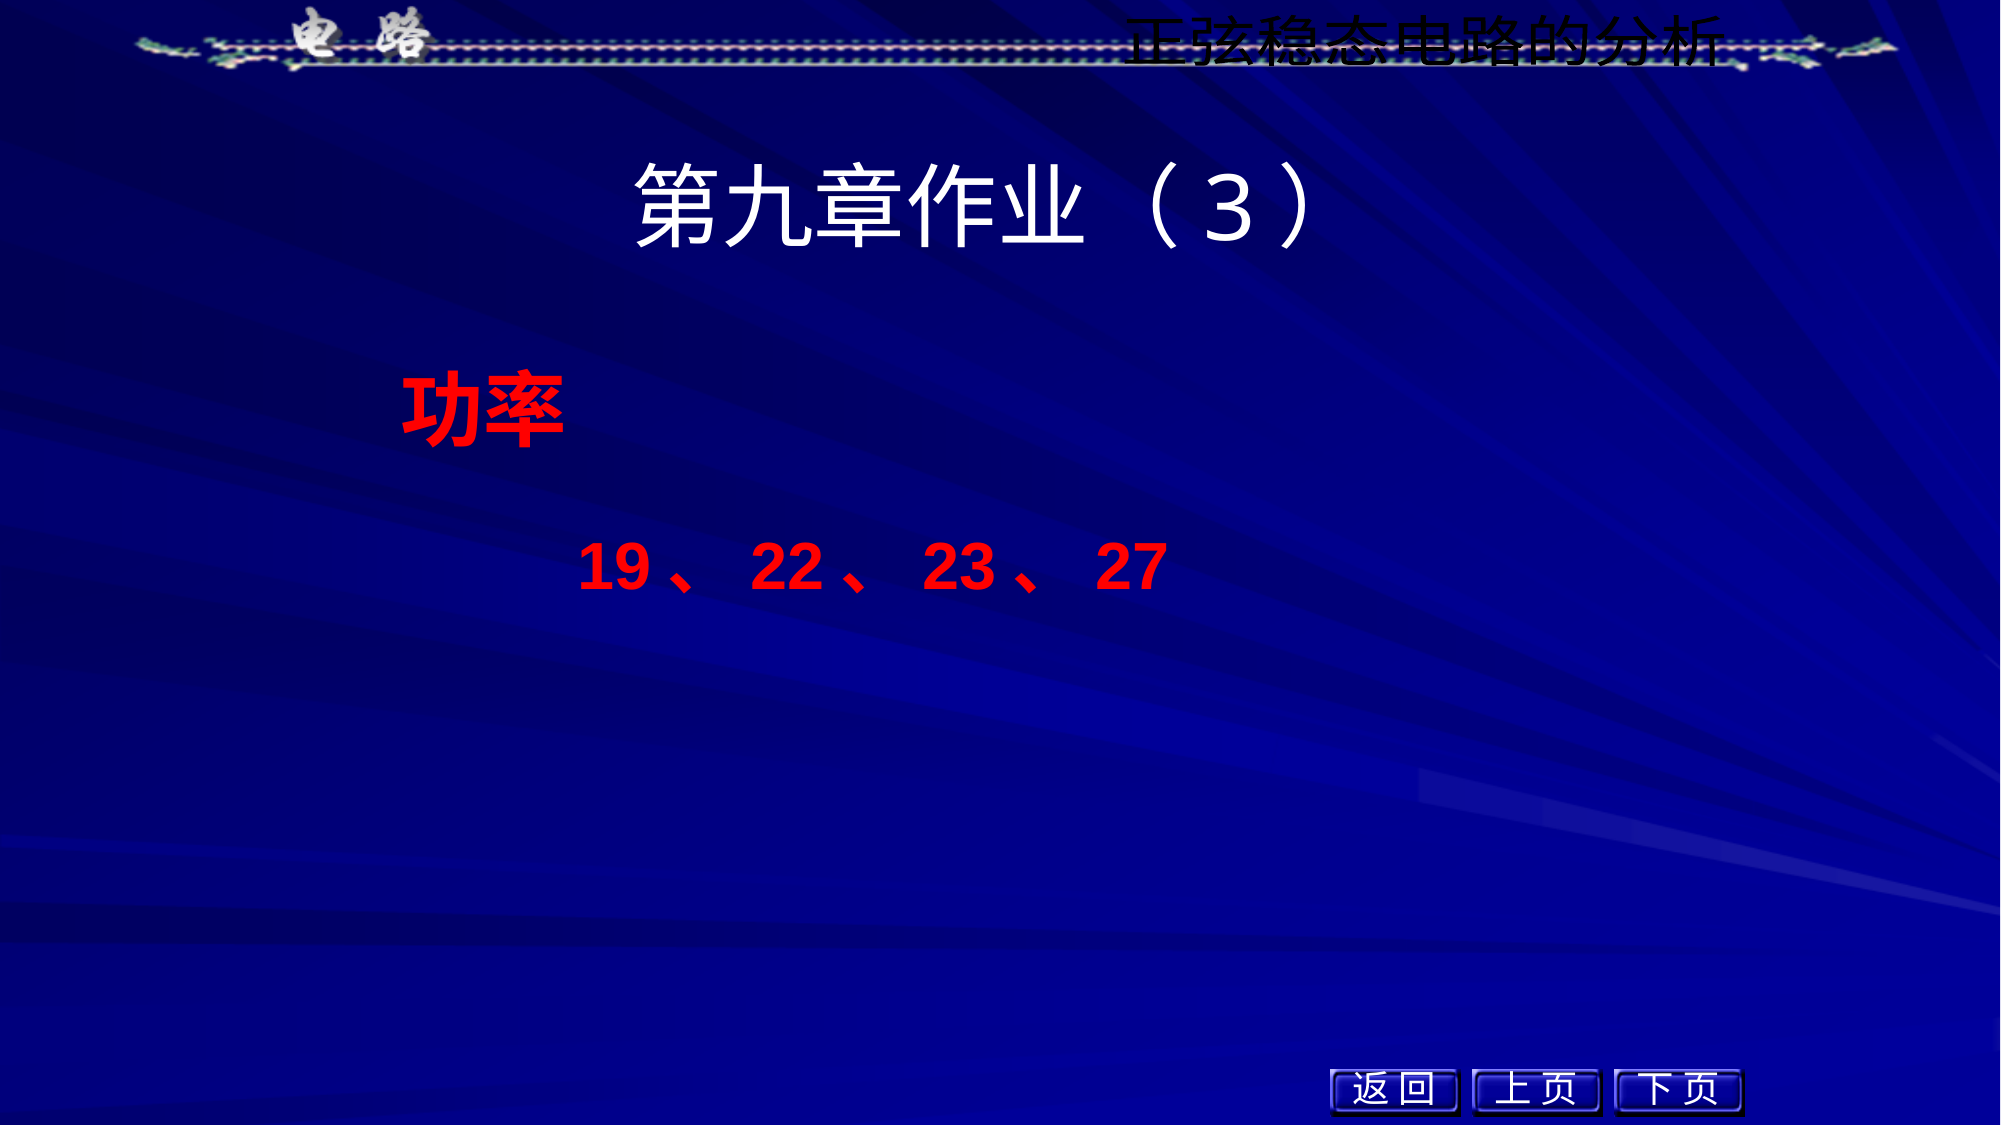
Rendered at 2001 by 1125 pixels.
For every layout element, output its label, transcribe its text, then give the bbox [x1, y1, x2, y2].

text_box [1330, 1056, 1461, 1118]
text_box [1614, 1057, 1745, 1119]
title 第九章作业（3） [137, 95, 1863, 313]
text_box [1472, 1057, 1603, 1119]
text_box 19、22、23、27 [562, 515, 1185, 610]
picture [0, 0, 2001, 1125]
text_box 功率 [385, 349, 674, 465]
